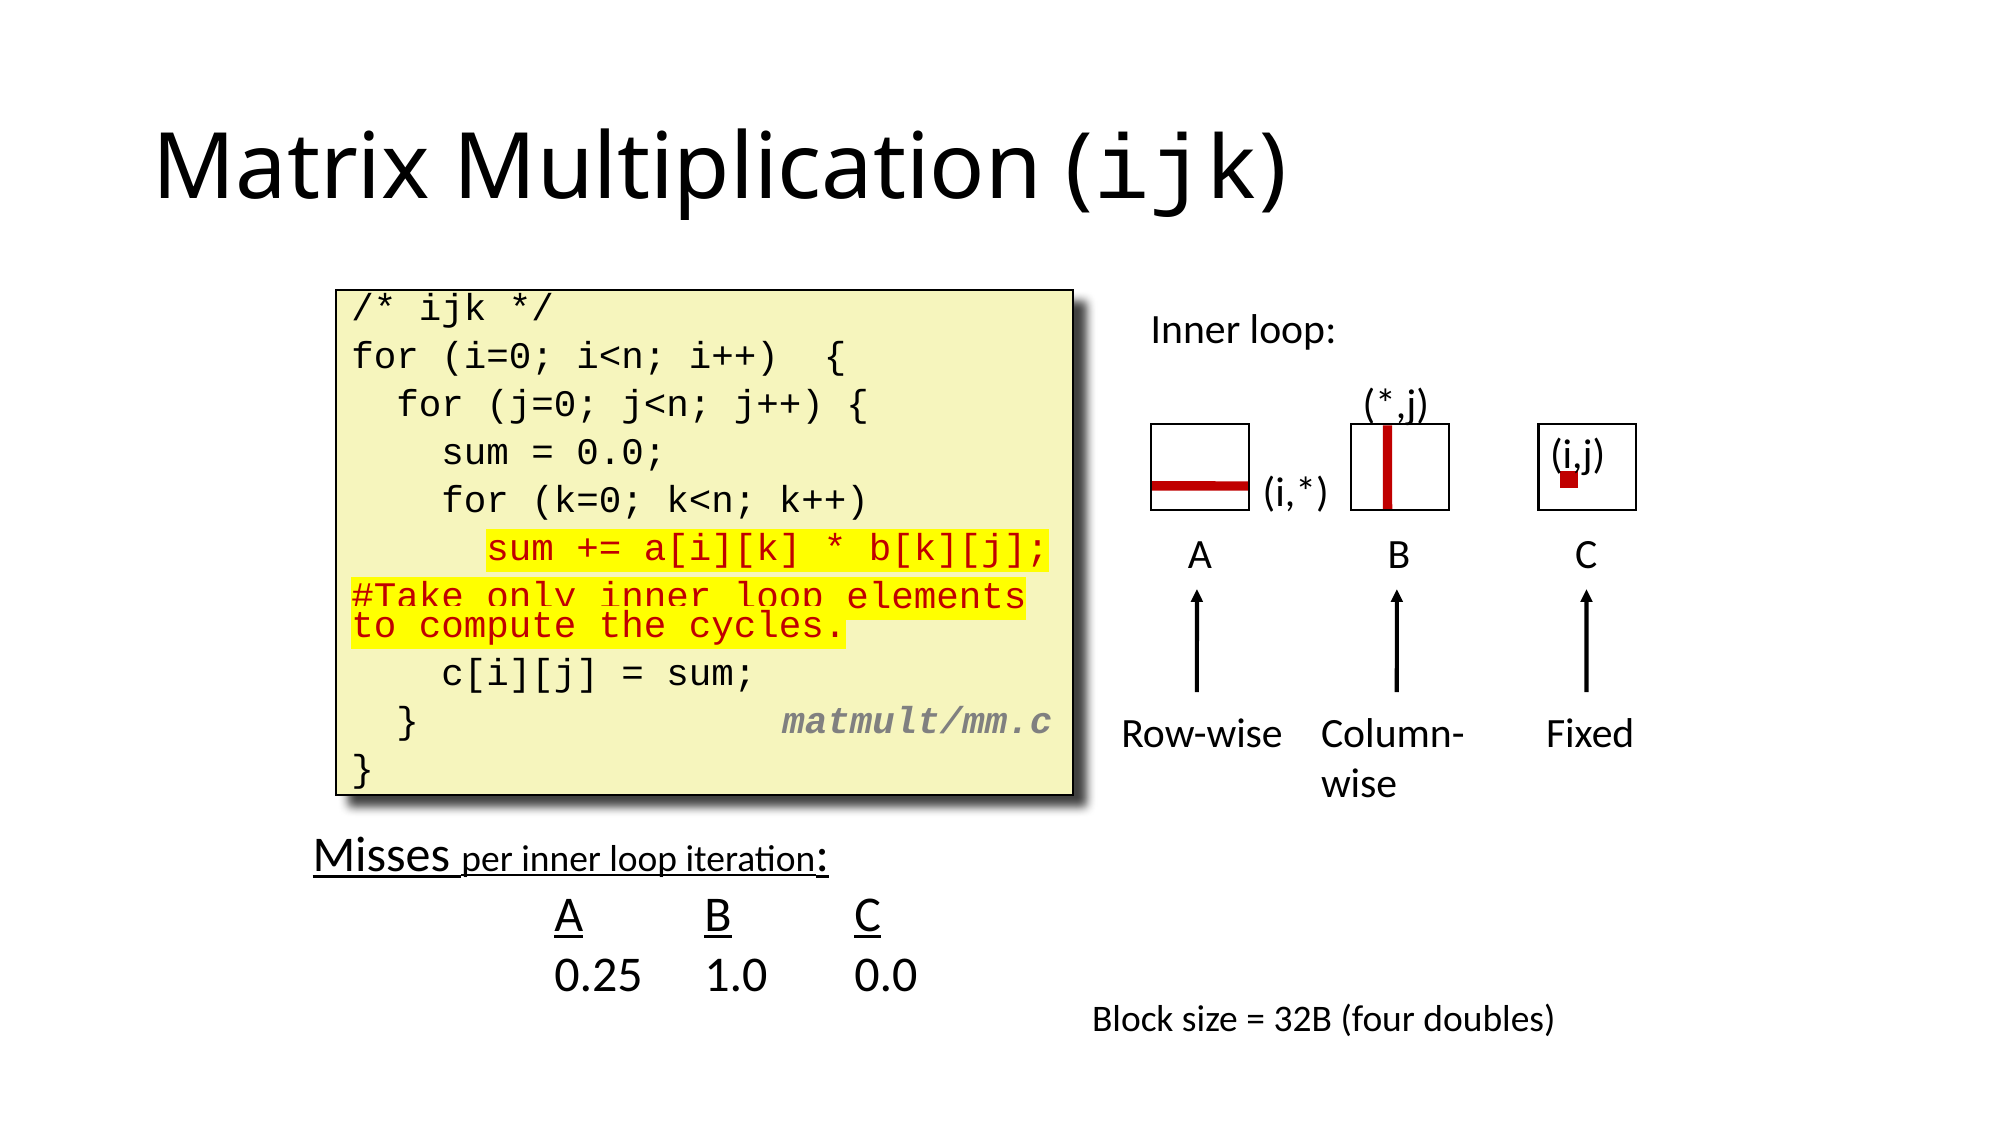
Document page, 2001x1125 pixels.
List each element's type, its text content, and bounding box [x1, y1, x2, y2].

text_box [1190, 589, 1204, 693]
text_box [1351, 424, 1449, 510]
text_box [1390, 589, 1404, 693]
title Matrix Multiplication (ijk) [137, 59, 1863, 278]
text_box Misses per inner loop iteration: A B C 0.25 1.0 0.0 [297, 814, 1130, 1014]
text_box C [1560, 519, 1613, 585]
text_box A [1173, 519, 1228, 585]
text_box (*,j) [1347, 369, 1445, 435]
text_box Block size = 32B (four doubles) [1077, 986, 1738, 1047]
text_box B [1372, 519, 1426, 585]
text_box [1580, 589, 1593, 693]
text_box Column- wise [1306, 698, 1480, 813]
text_box Row-wise [1106, 698, 1298, 763]
text_box /* ijk */ for (i=0; i<n; i++) { for (j=0; j<n; j++) { sum = 0.0; for (k=0; k<n; k++) sum += a[i][k] * b[k][j]; #Take only inner loop elements to compute the cycles. c[i][j] = sum; } } [336, 289, 1074, 795]
text_box (i,j) [1535, 419, 1621, 485]
text_box matmult/mm.c [767, 692, 1068, 750]
text_box (i,*) [1247, 457, 1344, 522]
text_box Inner loop: [1135, 294, 1352, 360]
text_box [1538, 424, 1637, 510]
text_box [1150, 424, 1249, 510]
text_box Fixed [1531, 698, 1650, 763]
